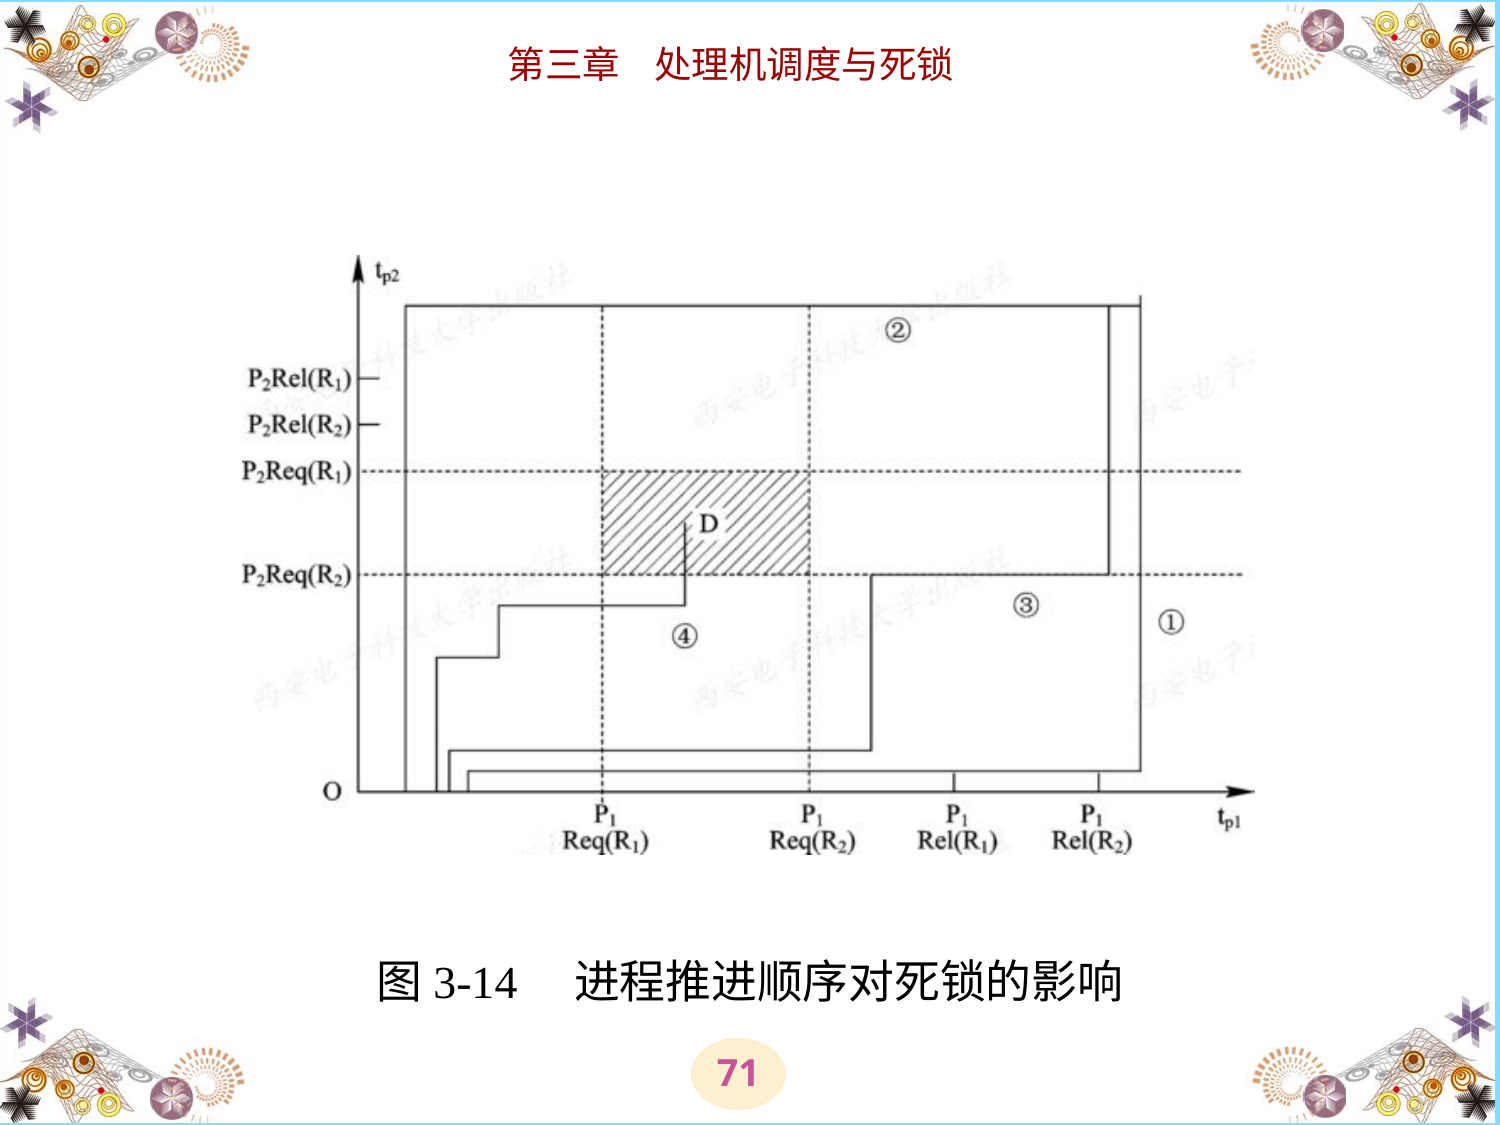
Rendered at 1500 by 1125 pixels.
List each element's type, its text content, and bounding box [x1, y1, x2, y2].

picture [0, 1024, 1495, 1123]
list 图3-14 进程推进顺序对死锁的影响 [0, 945, 1500, 1024]
picture [0, 2, 1495, 945]
